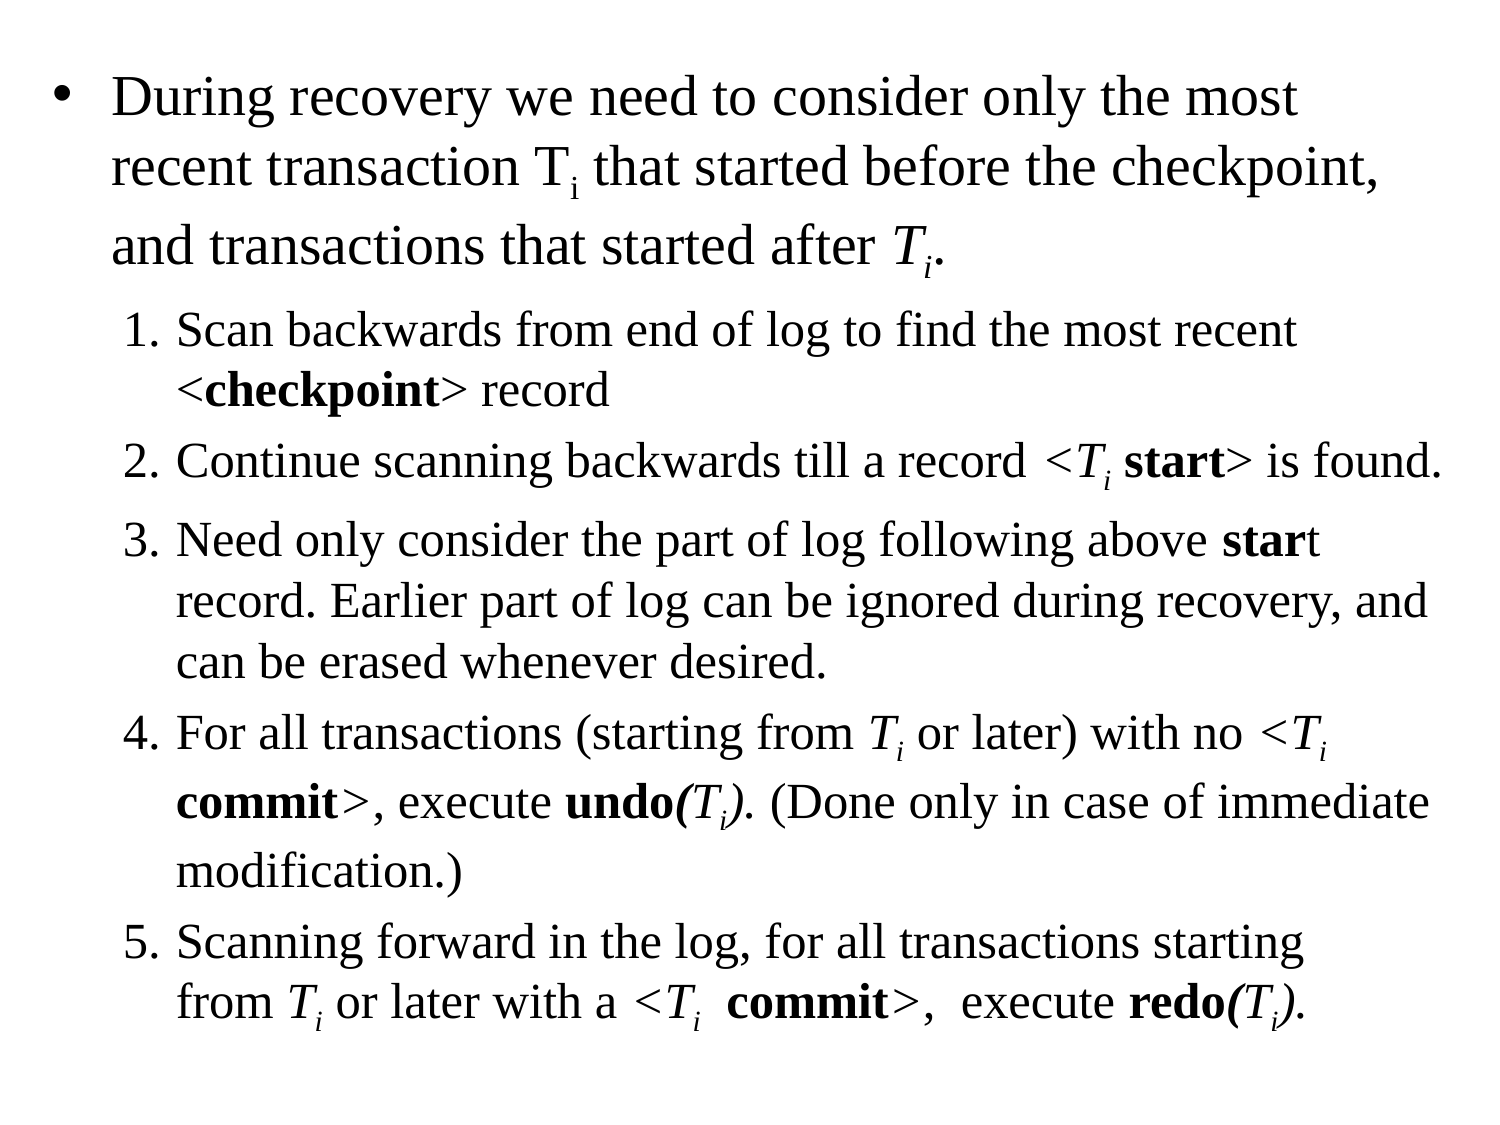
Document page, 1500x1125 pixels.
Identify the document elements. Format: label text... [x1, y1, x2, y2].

list During recovery we need to consider only the most recent transaction Ti that started before the checkpoint, and transactions that started after Ti. Scan backwards from end of log to find the most recent <checkpoint> record Continue scanning backwards till a record <Ti start> is found. Need only consider the part of log following above start record. Earlier part of log can be ignored during recovery, and can be erased whenever desired. For all transactions (starting from Ti or later) with no <Ti commit>, execute undo(Ti). (Done only in case of immediate modification.) Scanning forward in the log, for all transactions starting from Ti or later with a <Ti commit>, execute redo(Ti). [37, 50, 1463, 1088]
